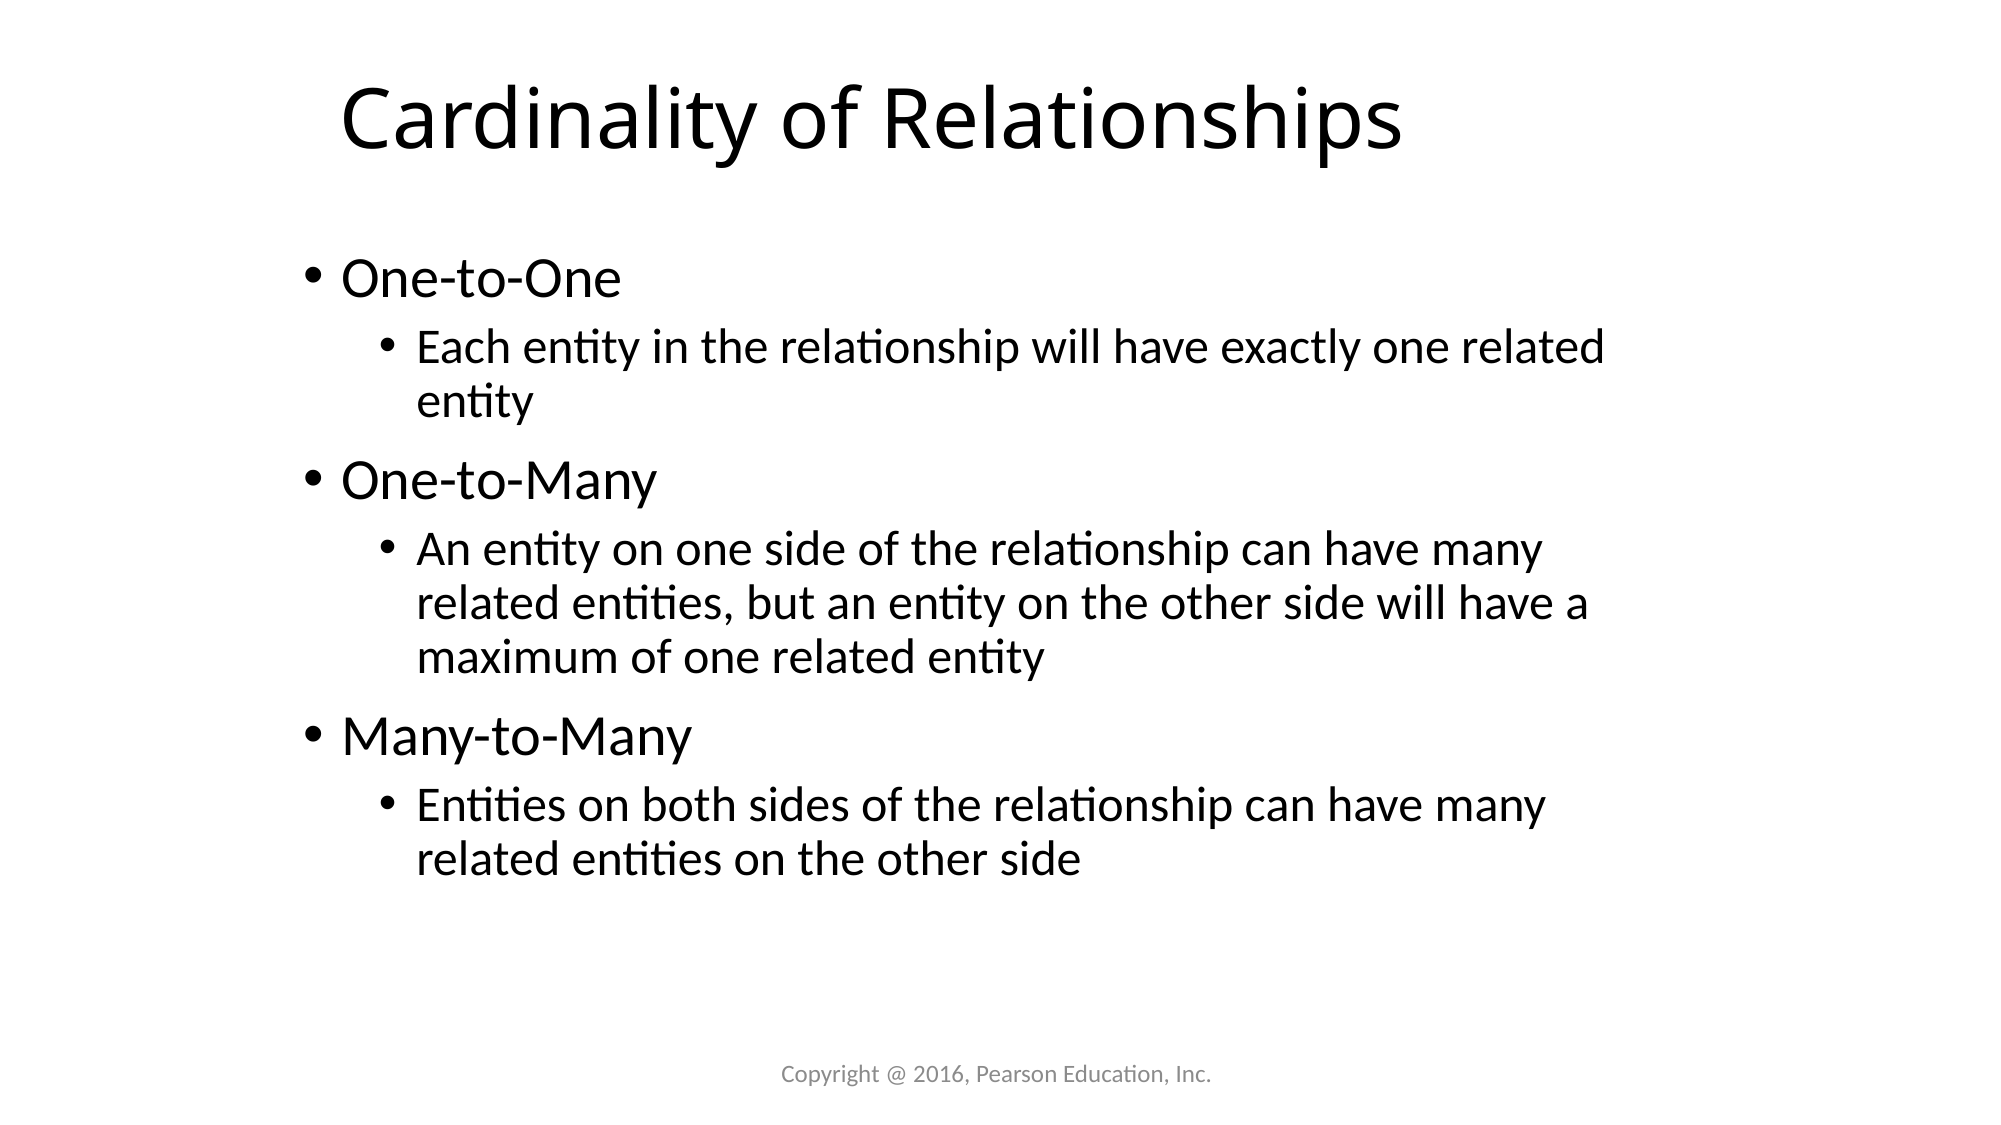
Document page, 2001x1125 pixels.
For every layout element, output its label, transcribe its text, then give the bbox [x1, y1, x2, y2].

footer Copyright @ 2016, Pearson Education, Inc. [662, 1042, 1338, 1103]
title Cardinality of Relationships [324, 52, 1750, 191]
list One-to-One Each entity in the relationship will have exactly one related entity One-to-Many An entity on one side of the relationship can have many related entities, but an entity on the other side will have a maximum of one related entity Many-to-Many Entities on both sides of the relationship can have many related entities on the other side [288, 239, 1714, 982]
